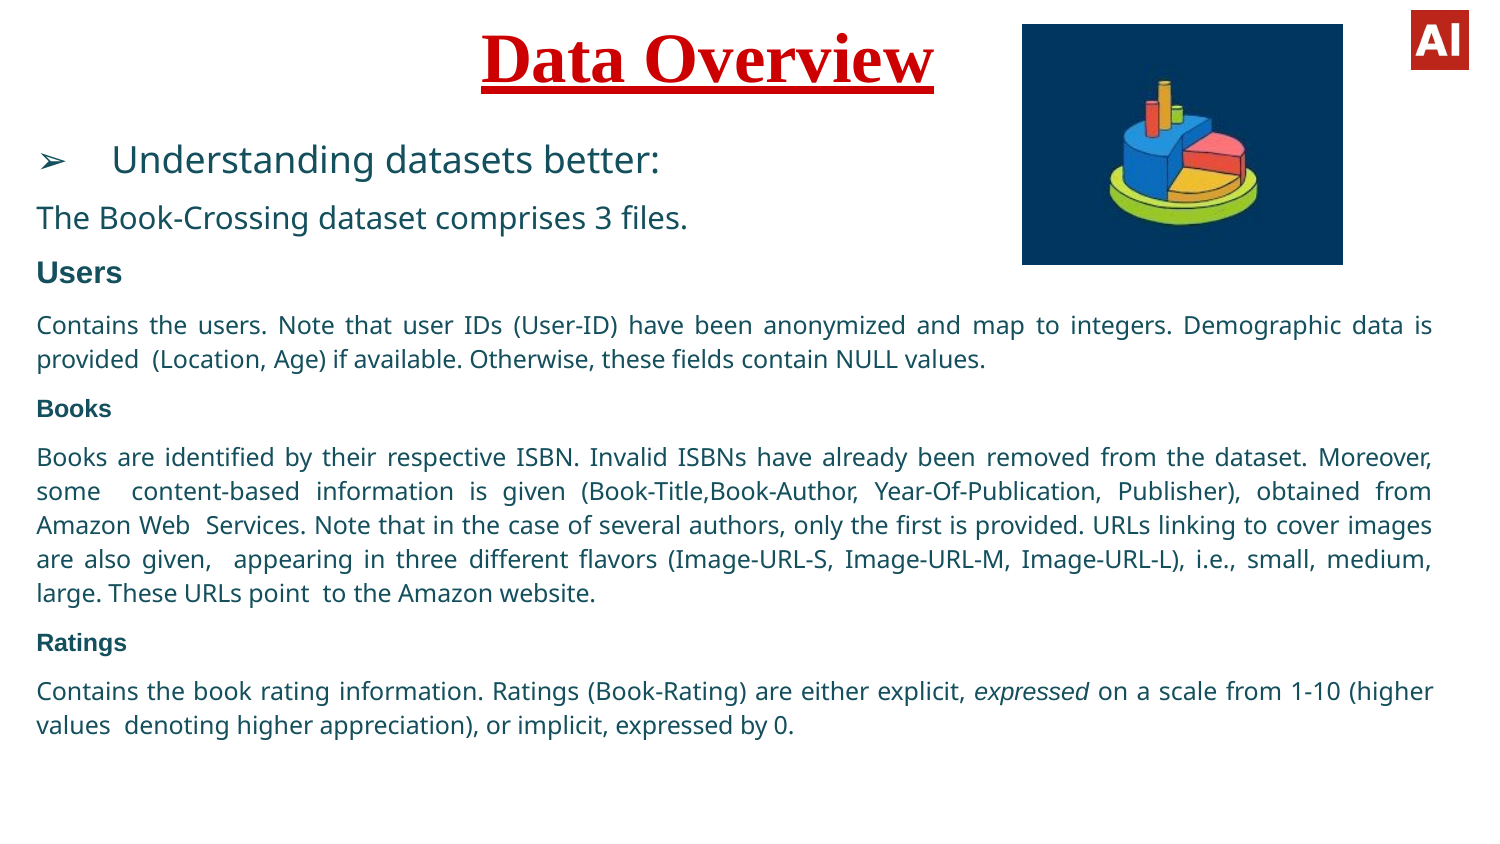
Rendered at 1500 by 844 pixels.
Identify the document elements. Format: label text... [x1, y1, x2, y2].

text_box Understanding datasets better: The Book-Crossing dataset comprises 3 files. Users Contains the users. Note that user IDs (User-ID) have been anonymized and map to integers. Demographic data is provided (Location, Age) if available. Otherwise, these fields contain NULL values. Books Books are identified by their respective ISBN. Invalid ISBNs have already been removed from the dataset. Moreover, some content-based information is given (Book-Title,Book-Author, Year-Of-Publication, Publisher), obtained from Amazon Web Services. Note that in the case of several authors, only the first is provided. URLs linking to cover images are also given, appearing in three different flavors (Image-URL-S, Image-URL-M, Image-URL-L), i.e., small, medium, large. These URLs point to the Amazon website. Ratings Contains the book rating information. Ratings (Book-Rating) are either explicit, expressed on a scale from 1-10 (higher values denoting higher appreciation), or implicit, expressed by 0. [34, 113, 1435, 740]
picture [1022, 24, 1343, 265]
picture [1411, 10, 1469, 70]
title Data Overview [478, 9, 937, 113]
